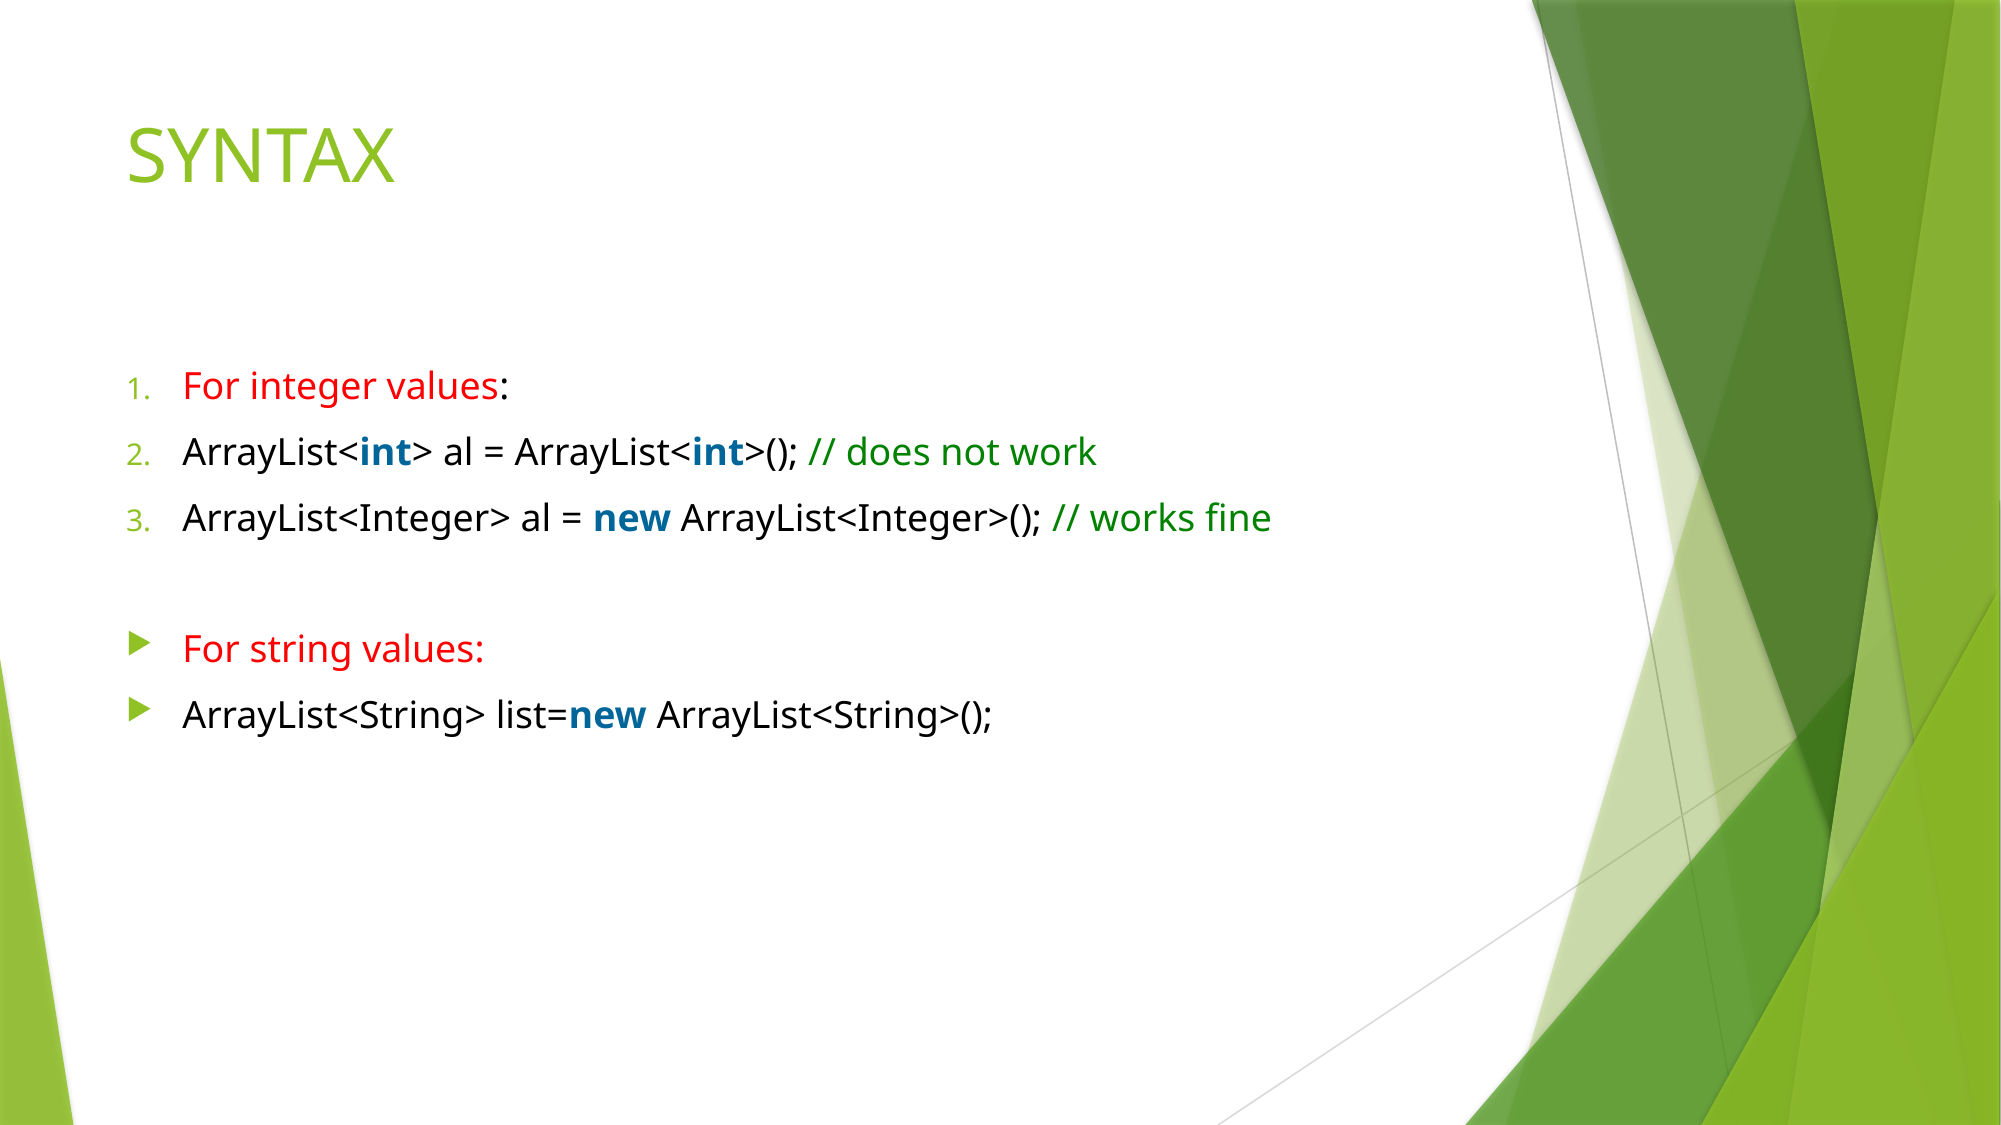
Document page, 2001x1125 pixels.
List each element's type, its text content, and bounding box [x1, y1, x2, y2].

list For integer values: ArrayList<int> al = ArrayList<int>(); // does not work ArrayList<Integer> al = new ArrayList<Integer>(); // works fine For string values: ArrayList<String> list=new ArrayList<String>(); [111, 354, 1522, 992]
title SYNTAX [111, 99, 1522, 317]
